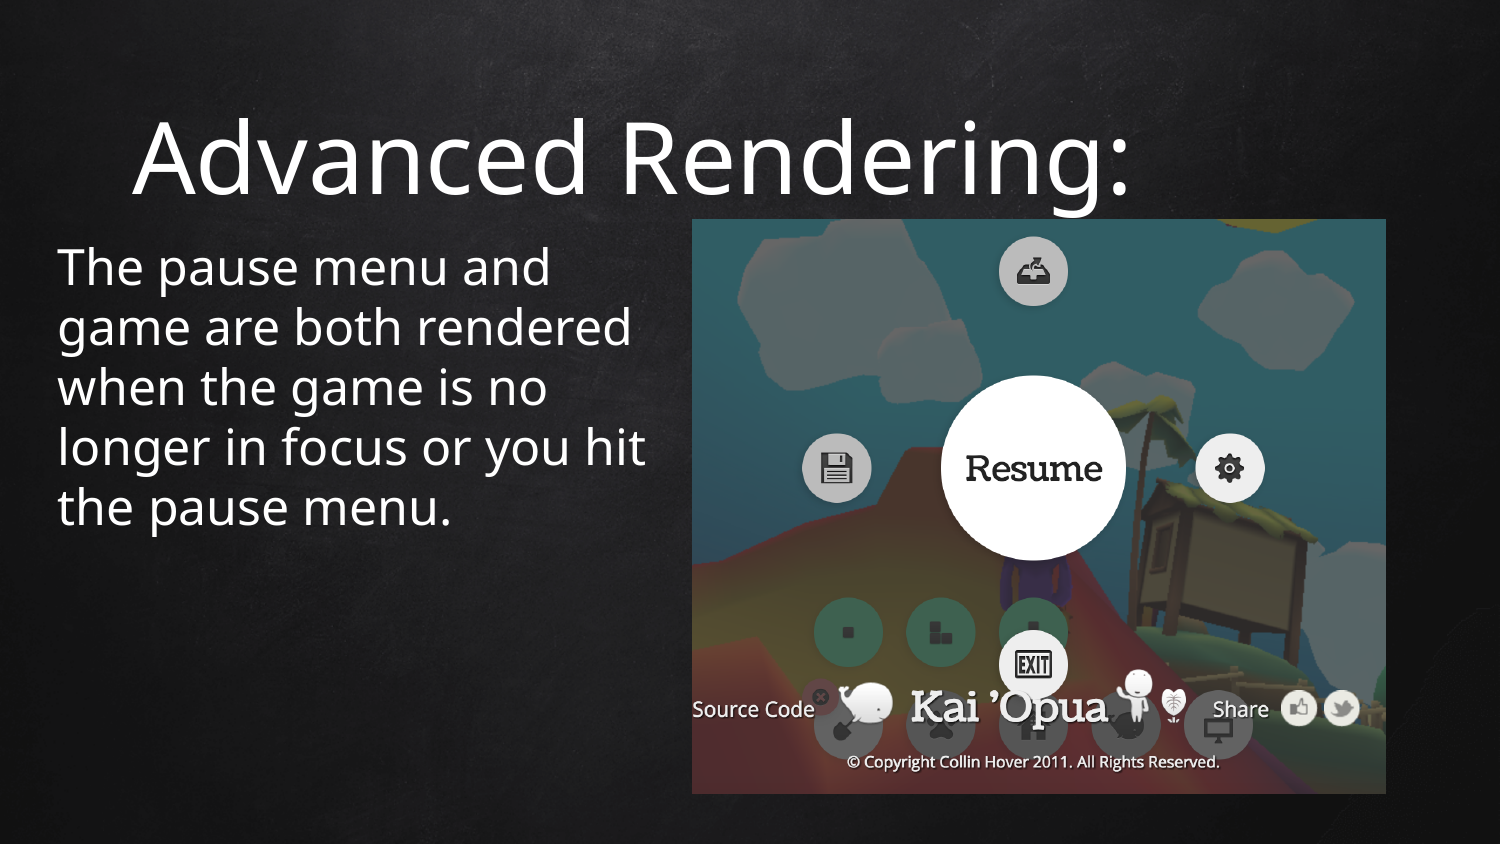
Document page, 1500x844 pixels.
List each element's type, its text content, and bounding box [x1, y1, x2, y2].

title Advanced Rendering: [117, 79, 1393, 794]
text_box The pause menu and game are both rendered when the game is no longer in focus or you hit the pause menu. [42, 219, 690, 794]
picture [0, 0, 1500, 844]
